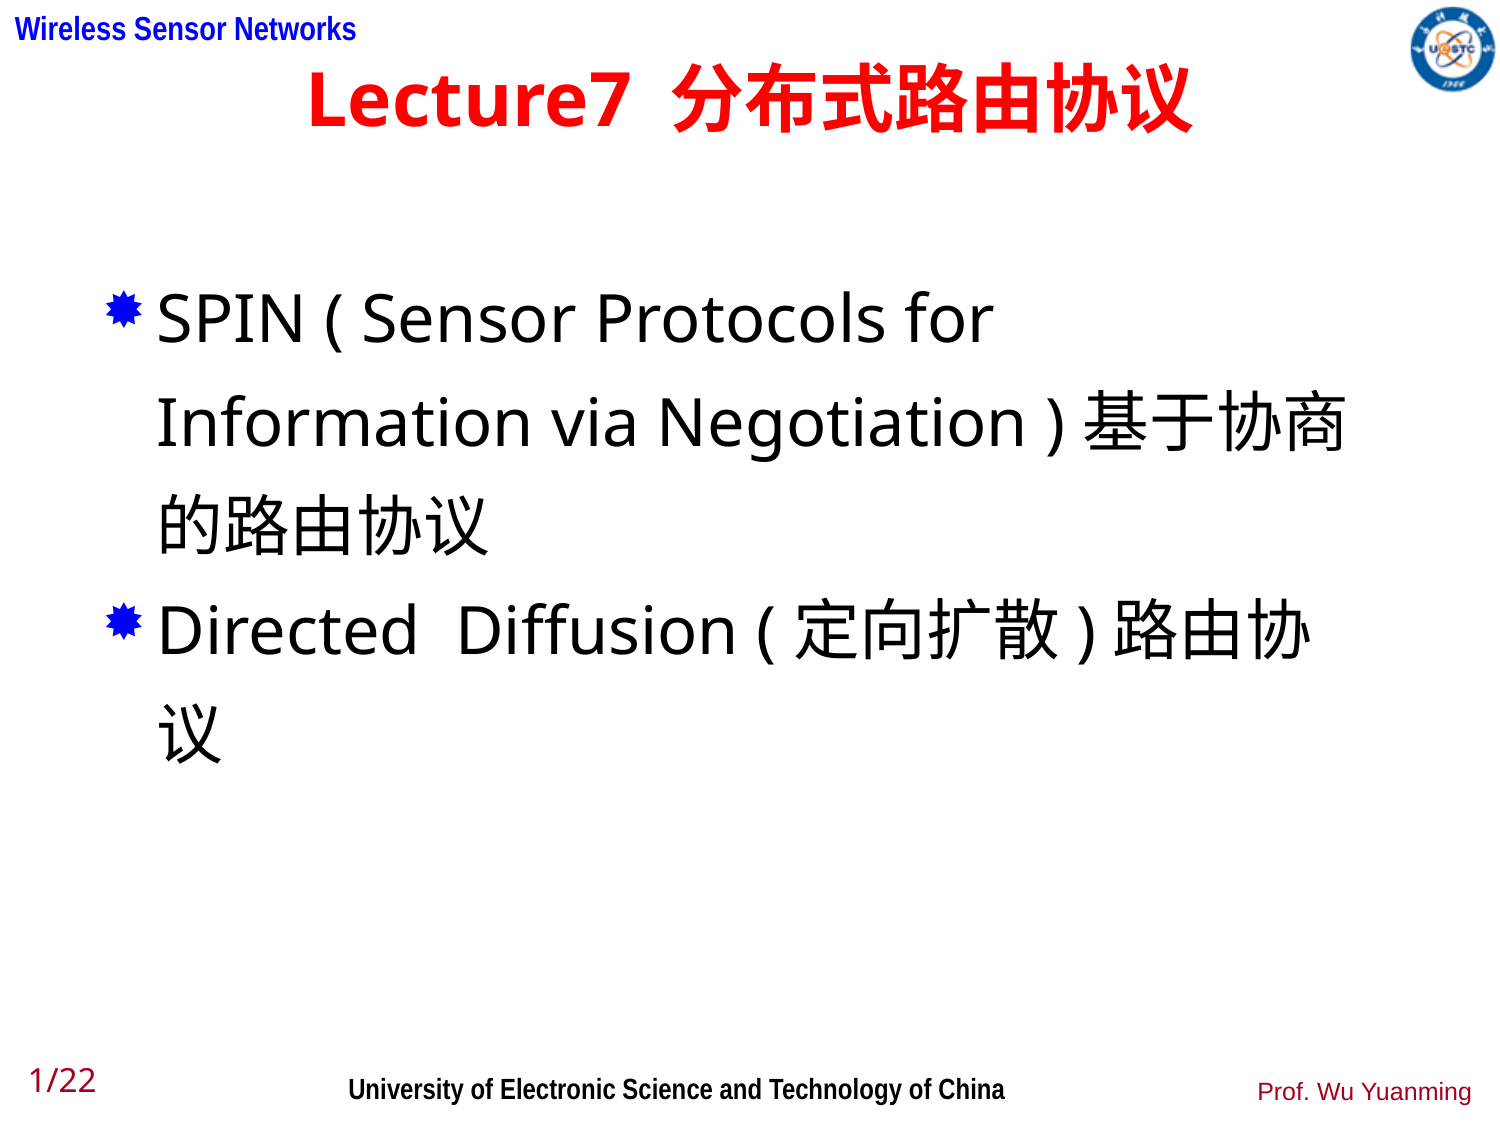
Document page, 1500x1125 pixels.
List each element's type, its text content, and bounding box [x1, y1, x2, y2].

footer Prof. Wu Yuanming [1210, 1058, 1488, 1113]
list SPIN ( Sensor Protocols for Information via Negotiation )基于协商的路由协议 Directed Diffusion (定向扩散)路由协议 [100, 249, 1377, 929]
title Lecture7 分布式路由协议 [112, 49, 1388, 150]
picture [1406, 0, 1500, 96]
slide_number 1/22 [12, 1054, 172, 1113]
